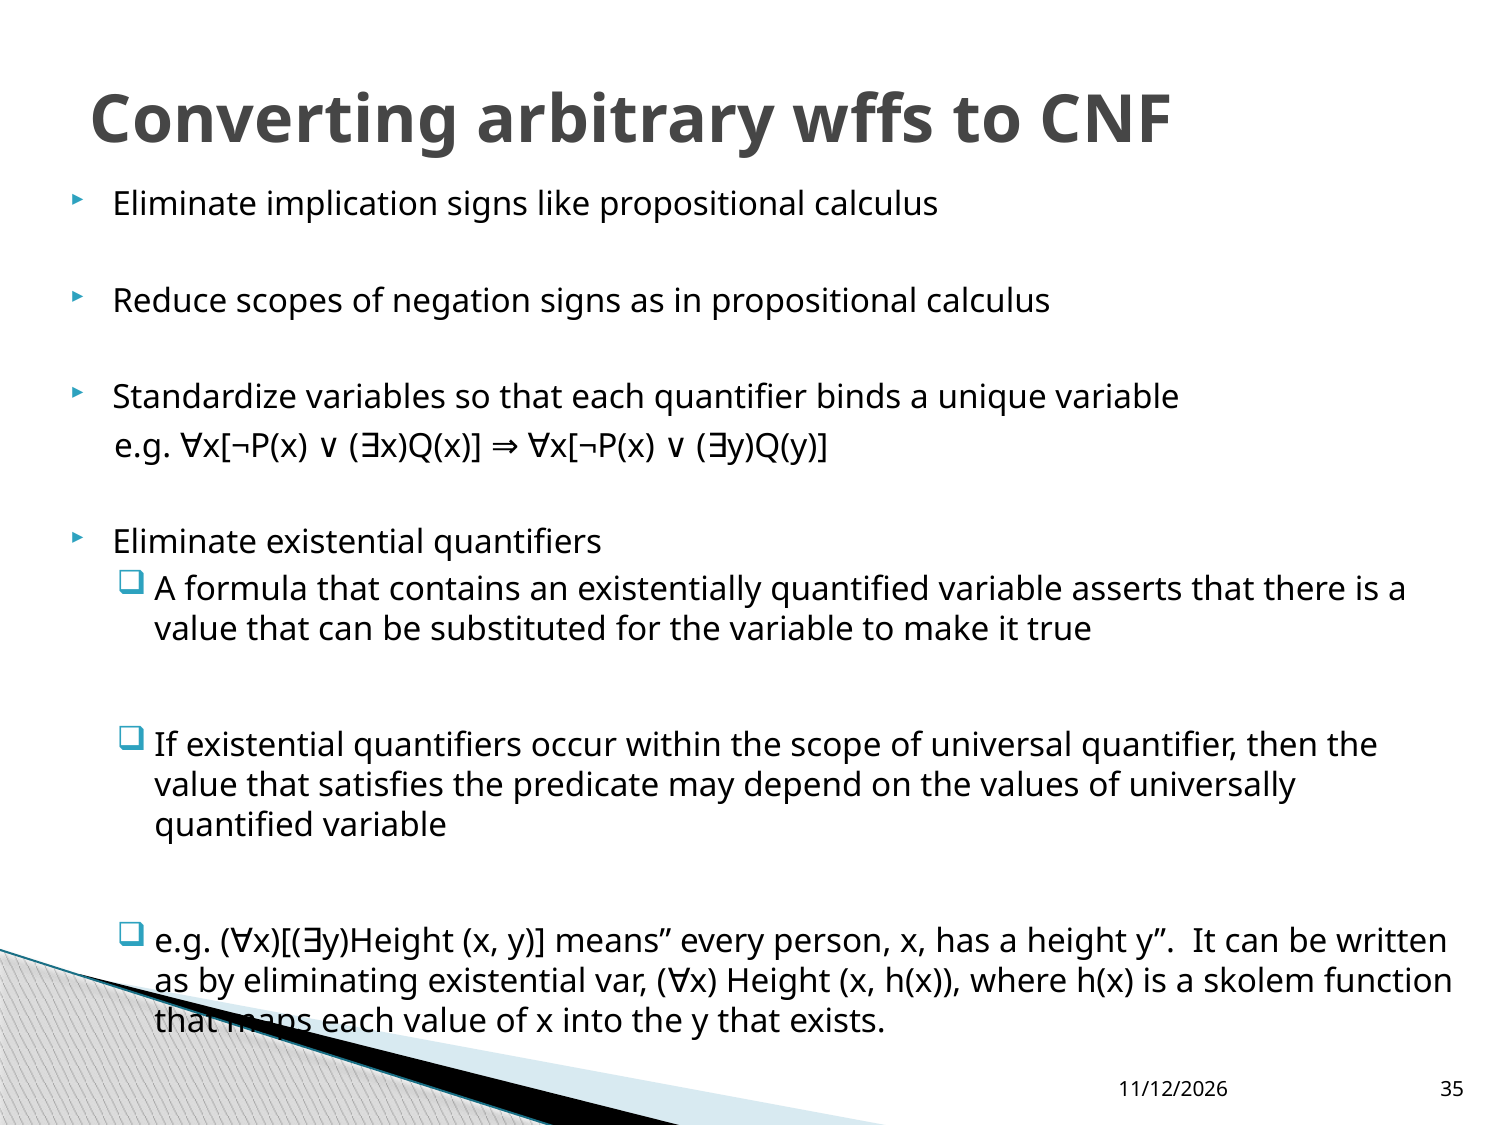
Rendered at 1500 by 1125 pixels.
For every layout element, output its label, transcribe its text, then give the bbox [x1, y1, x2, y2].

slide_number 35 [1418, 1051, 1479, 1112]
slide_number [1103, 1051, 1418, 1112]
list Eliminate implication signs like propositional calculus Reduce scopes of negation signs as in propositional calculus Standardize variables so that each quantifier binds a unique variable e.g. ∀x[¬P(x) ∨ (∃x)Q(x)] ⇒ ∀x[¬P(x) ∨ (∃y)Q(y)] Eliminate existential quantifiers A formula that contains an existentially quantified variable asserts that there is a value that can be substituted for the variable to make it true If existential quantifiers occur within the scope of universal quantifier, then the value that satisfies the predicate may depend on the values of universally quantified variable e.g. (∀x)[(∃y)Height (x, y)] means” every person, x, has a height y”. It can be written as by eliminating existential var, (∀x) Height (x, h(x)), where h(x) is a skolem function that maps each value of x into the y that exists. [37, 174, 1476, 1051]
title Converting arbitrary wffs to CNF [75, 45, 1425, 188]
